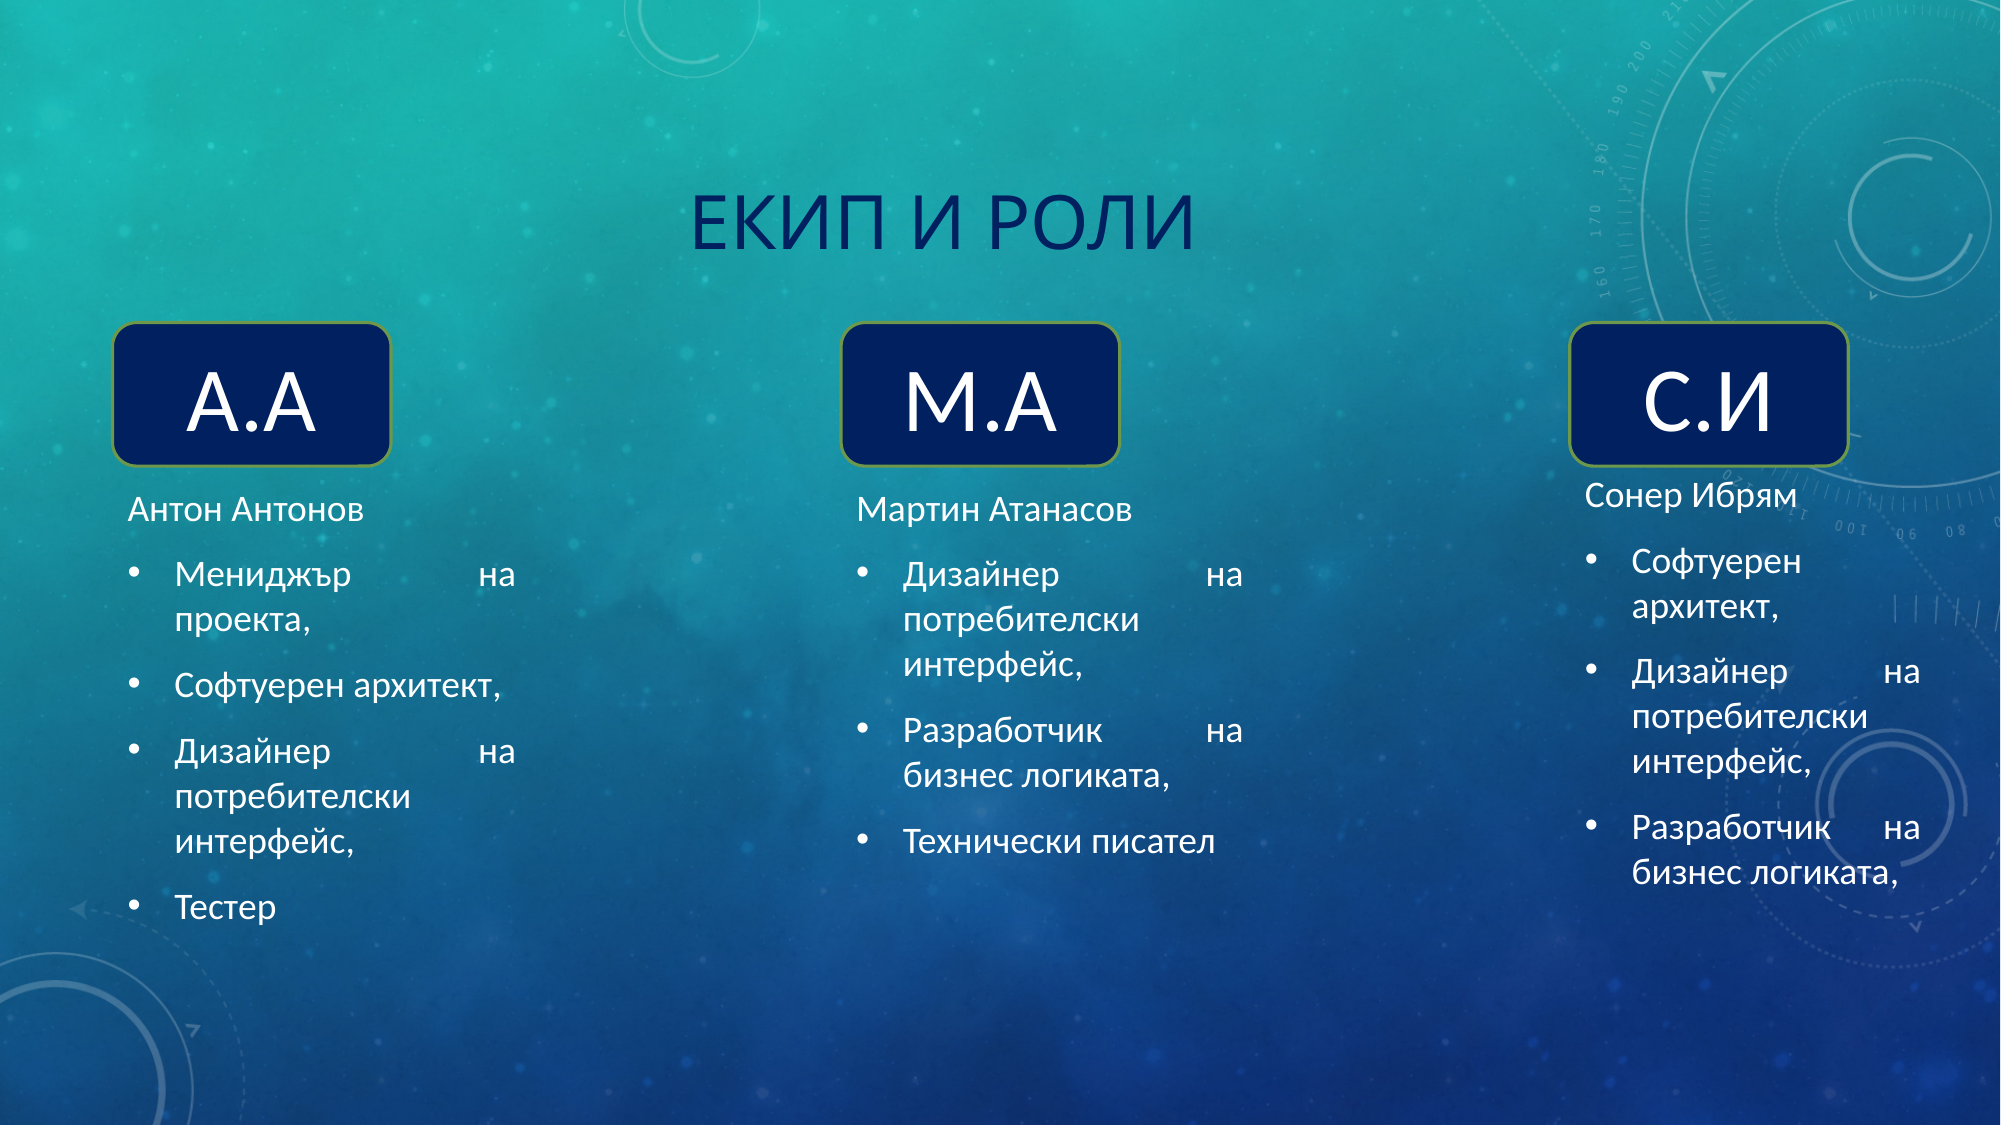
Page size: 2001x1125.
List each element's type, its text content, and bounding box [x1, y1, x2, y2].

picture [0, 0, 2001, 1125]
list Сонер Ибрям Софтуерен архитект, ​ Дизайнер на потребителски интерфейс, ​ Разработчик на бизнес логиката, ​ [1569, 394, 1937, 1034]
text_box Антон Антонов Мениджър на проекта, ​ Софтуерен архитект, ​ Дизайнер на потребителски интерфейс, ​ Тестер [112, 376, 532, 1034]
text_box А.А [110, 320, 393, 468]
text_box М.А [839, 320, 1122, 468]
text_box С.И [1568, 320, 1850, 468]
text_box Мартин Атанасов Дизайнер на потребителски интерфейс, ​ Разработчик на бизнес логиката, ​ Технически писател [841, 376, 1259, 1034]
title Екип и роли [112, 99, 1775, 339]
